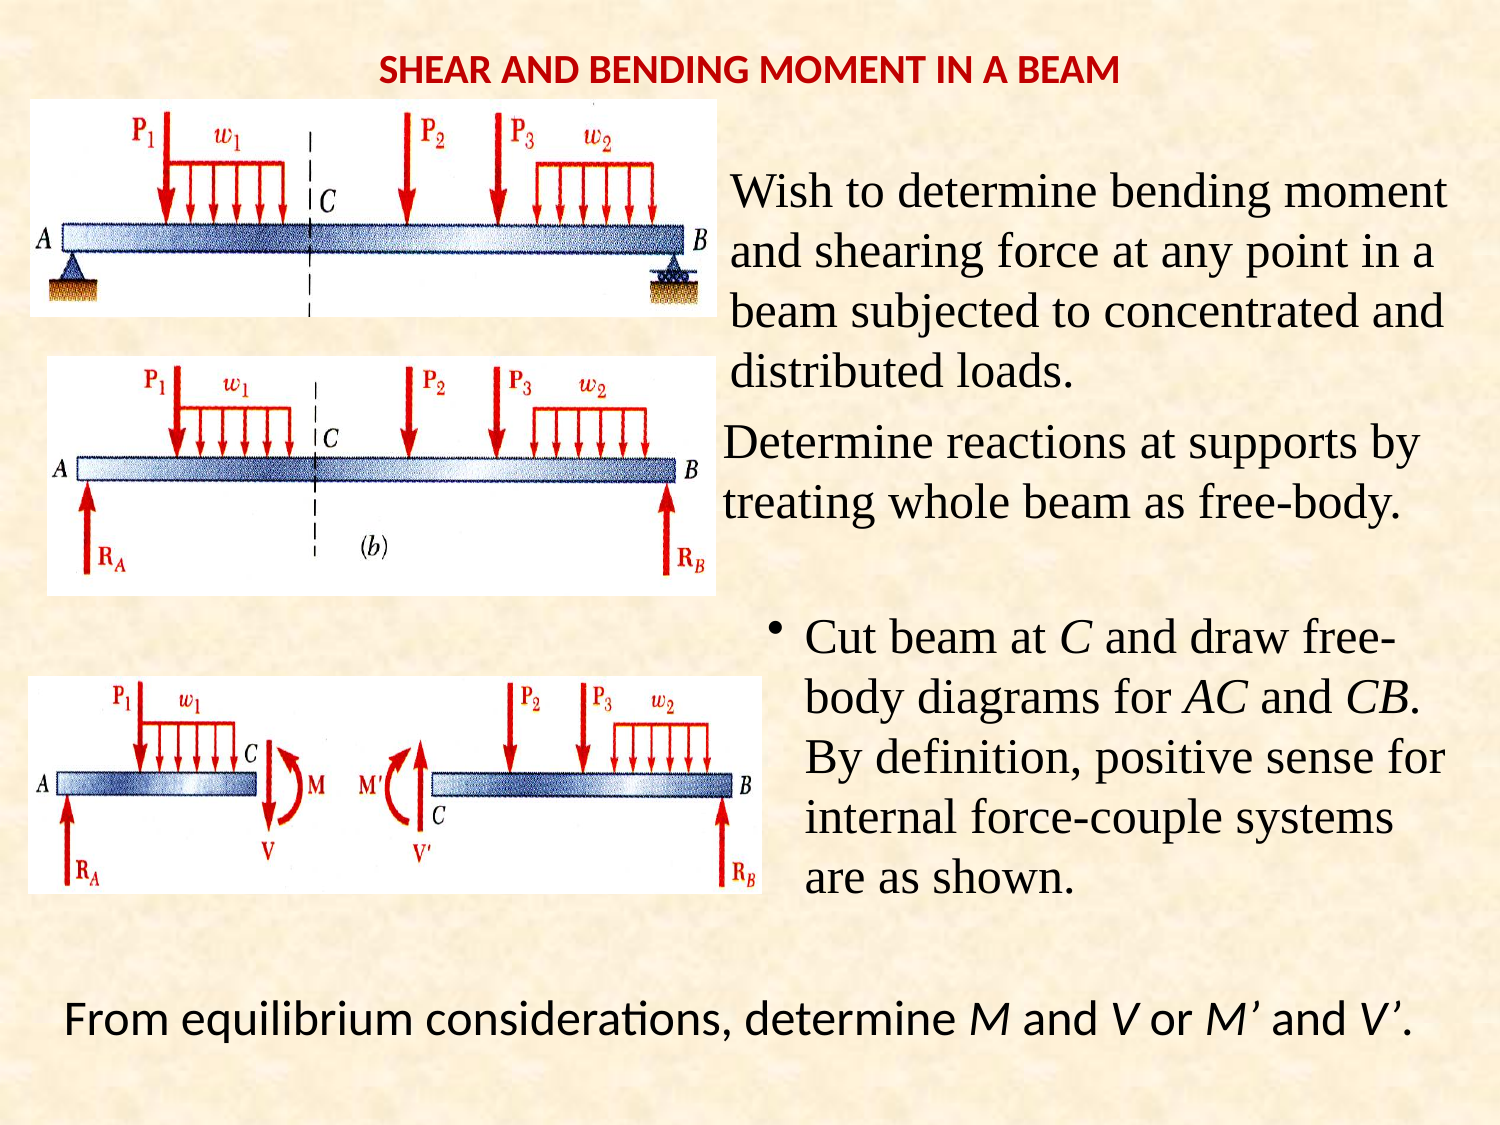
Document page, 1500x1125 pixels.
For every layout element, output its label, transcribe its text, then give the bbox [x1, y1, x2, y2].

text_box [30, 99, 1500, 408]
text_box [28, 595, 1472, 915]
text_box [47, 356, 1472, 595]
picture [0, 0, 1500, 1125]
text_box From equilibrium considerations, determine M and V or M’ and V’. [49, 977, 1474, 1053]
title SHEAR AND BENDING MOMENT IN A BEAM [75, 34, 1425, 98]
